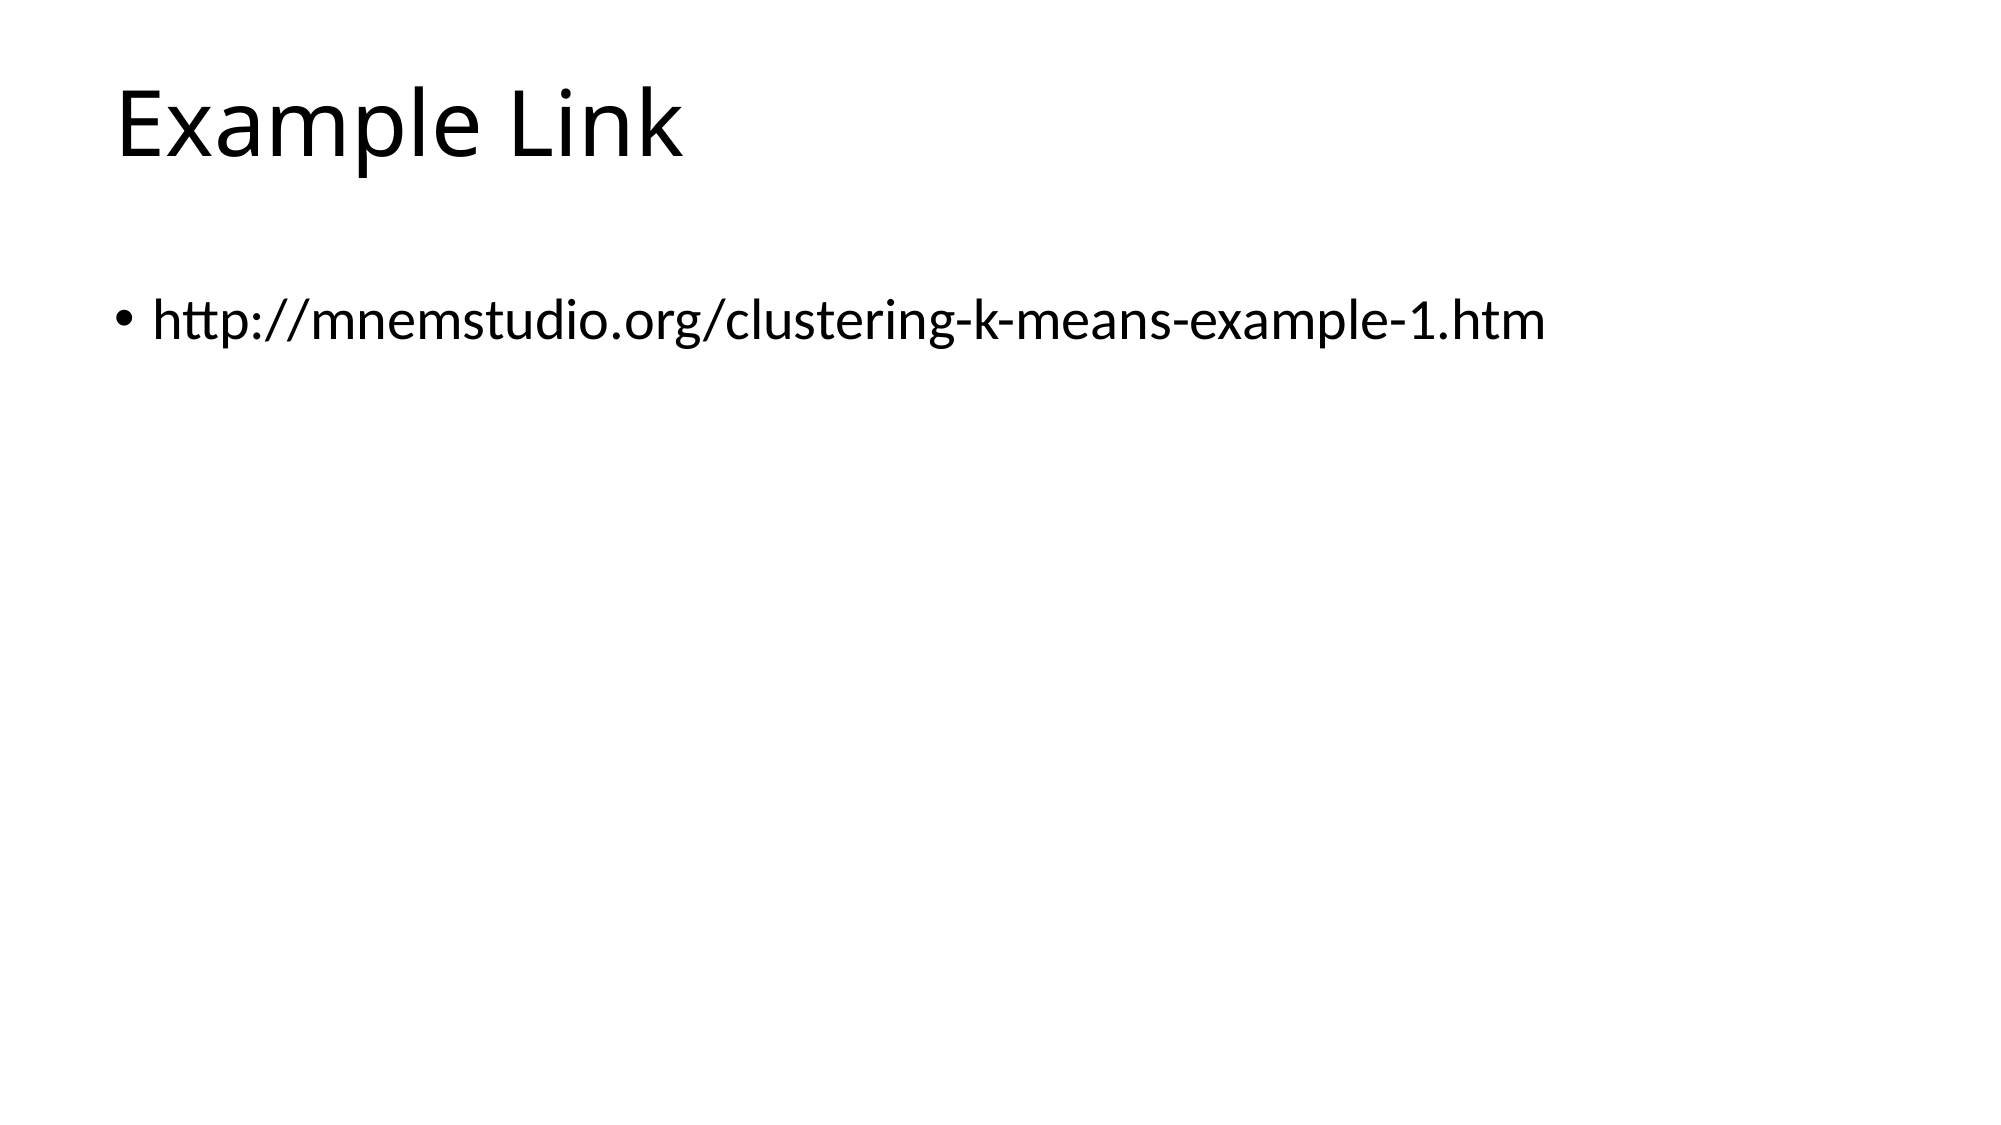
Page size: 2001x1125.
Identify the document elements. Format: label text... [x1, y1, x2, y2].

list http://mnemstudio.org/clustering-k-means-example-1.htm [99, 282, 1846, 1006]
title Example Link [99, 20, 1750, 233]
